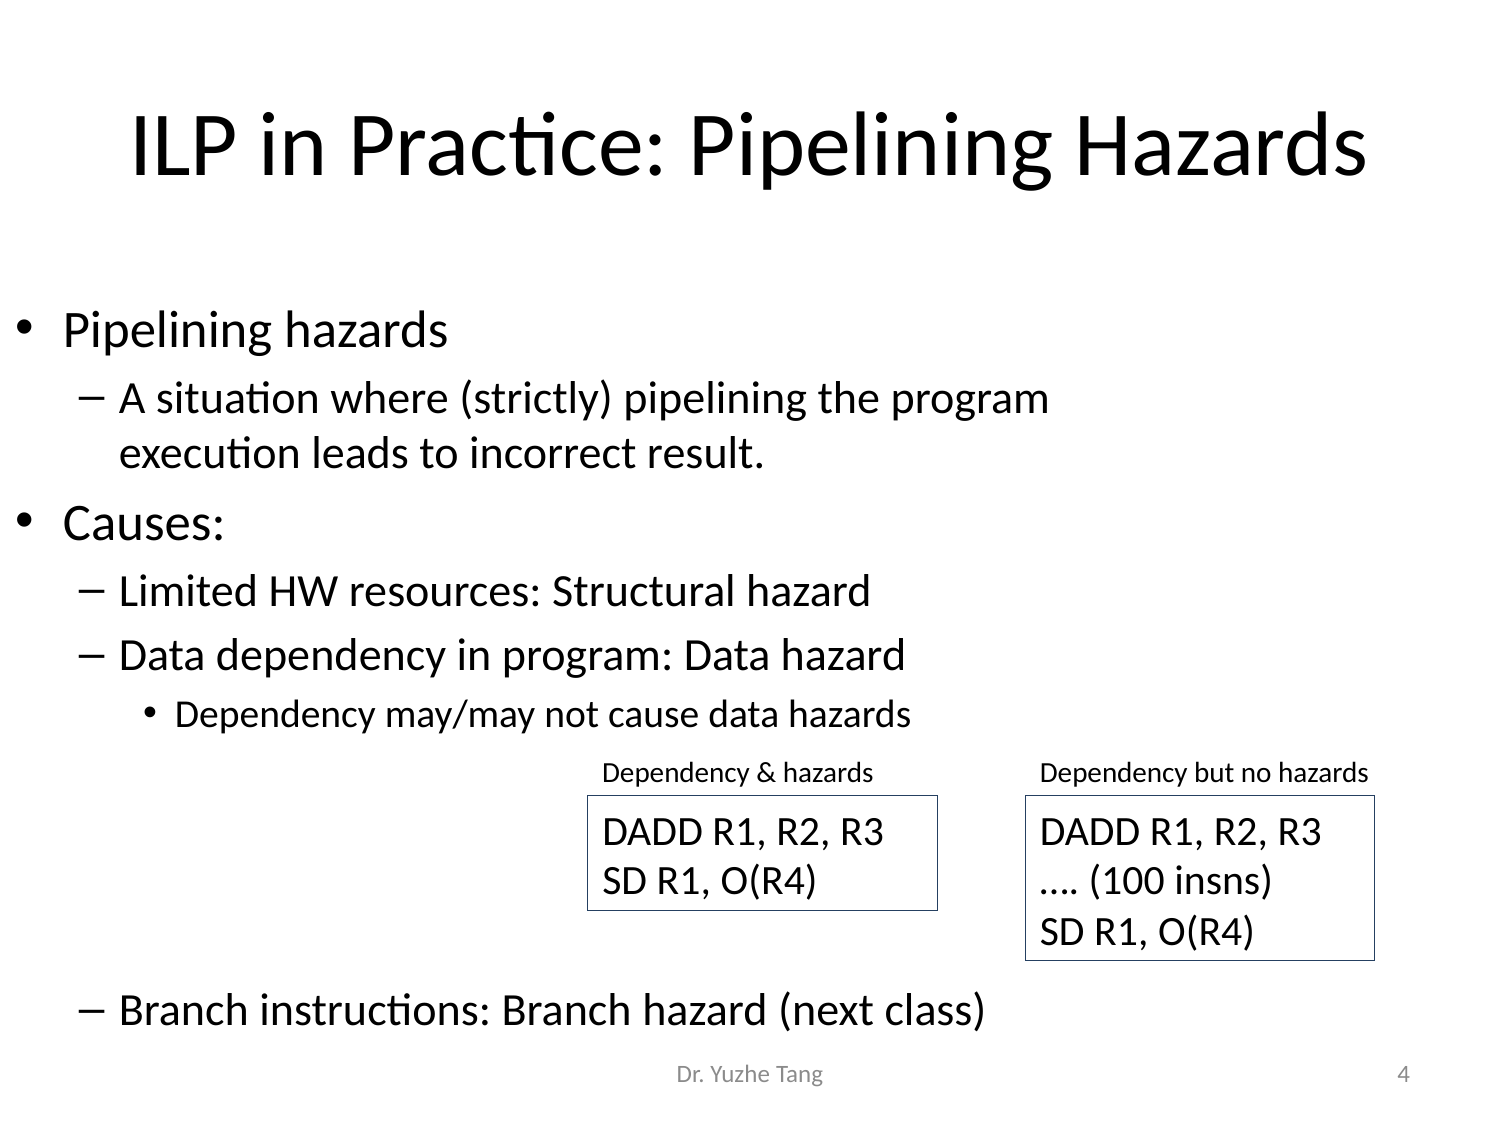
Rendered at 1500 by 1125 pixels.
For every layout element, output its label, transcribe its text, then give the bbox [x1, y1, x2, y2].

title ILP in Practice: Pipelining Hazards [75, 45, 1425, 233]
text_box Dependency & hazards [587, 745, 900, 796]
footer Dr. Yuzhe Tang [512, 1042, 988, 1103]
text_box DADD R1, R2, R3 SD R1, O(R4) [587, 795, 938, 911]
text_box Dependency but no hazards [1024, 745, 1388, 796]
text_box DADD R1, R2, R3 …. (100 insns) SD R1, O(R4) [1025, 796, 1375, 961]
list Pipelining hazards A situation where (strictly) pipelining the program execution leads to incorrect result. Causes: Limited HW resources: Structural hazard Data dependency in program: Data hazard Dependency may/may not cause data hazards Branch instructions: Branch hazard (next class) [0, 287, 1350, 1050]
slide_number 4 [1074, 1042, 1425, 1103]
